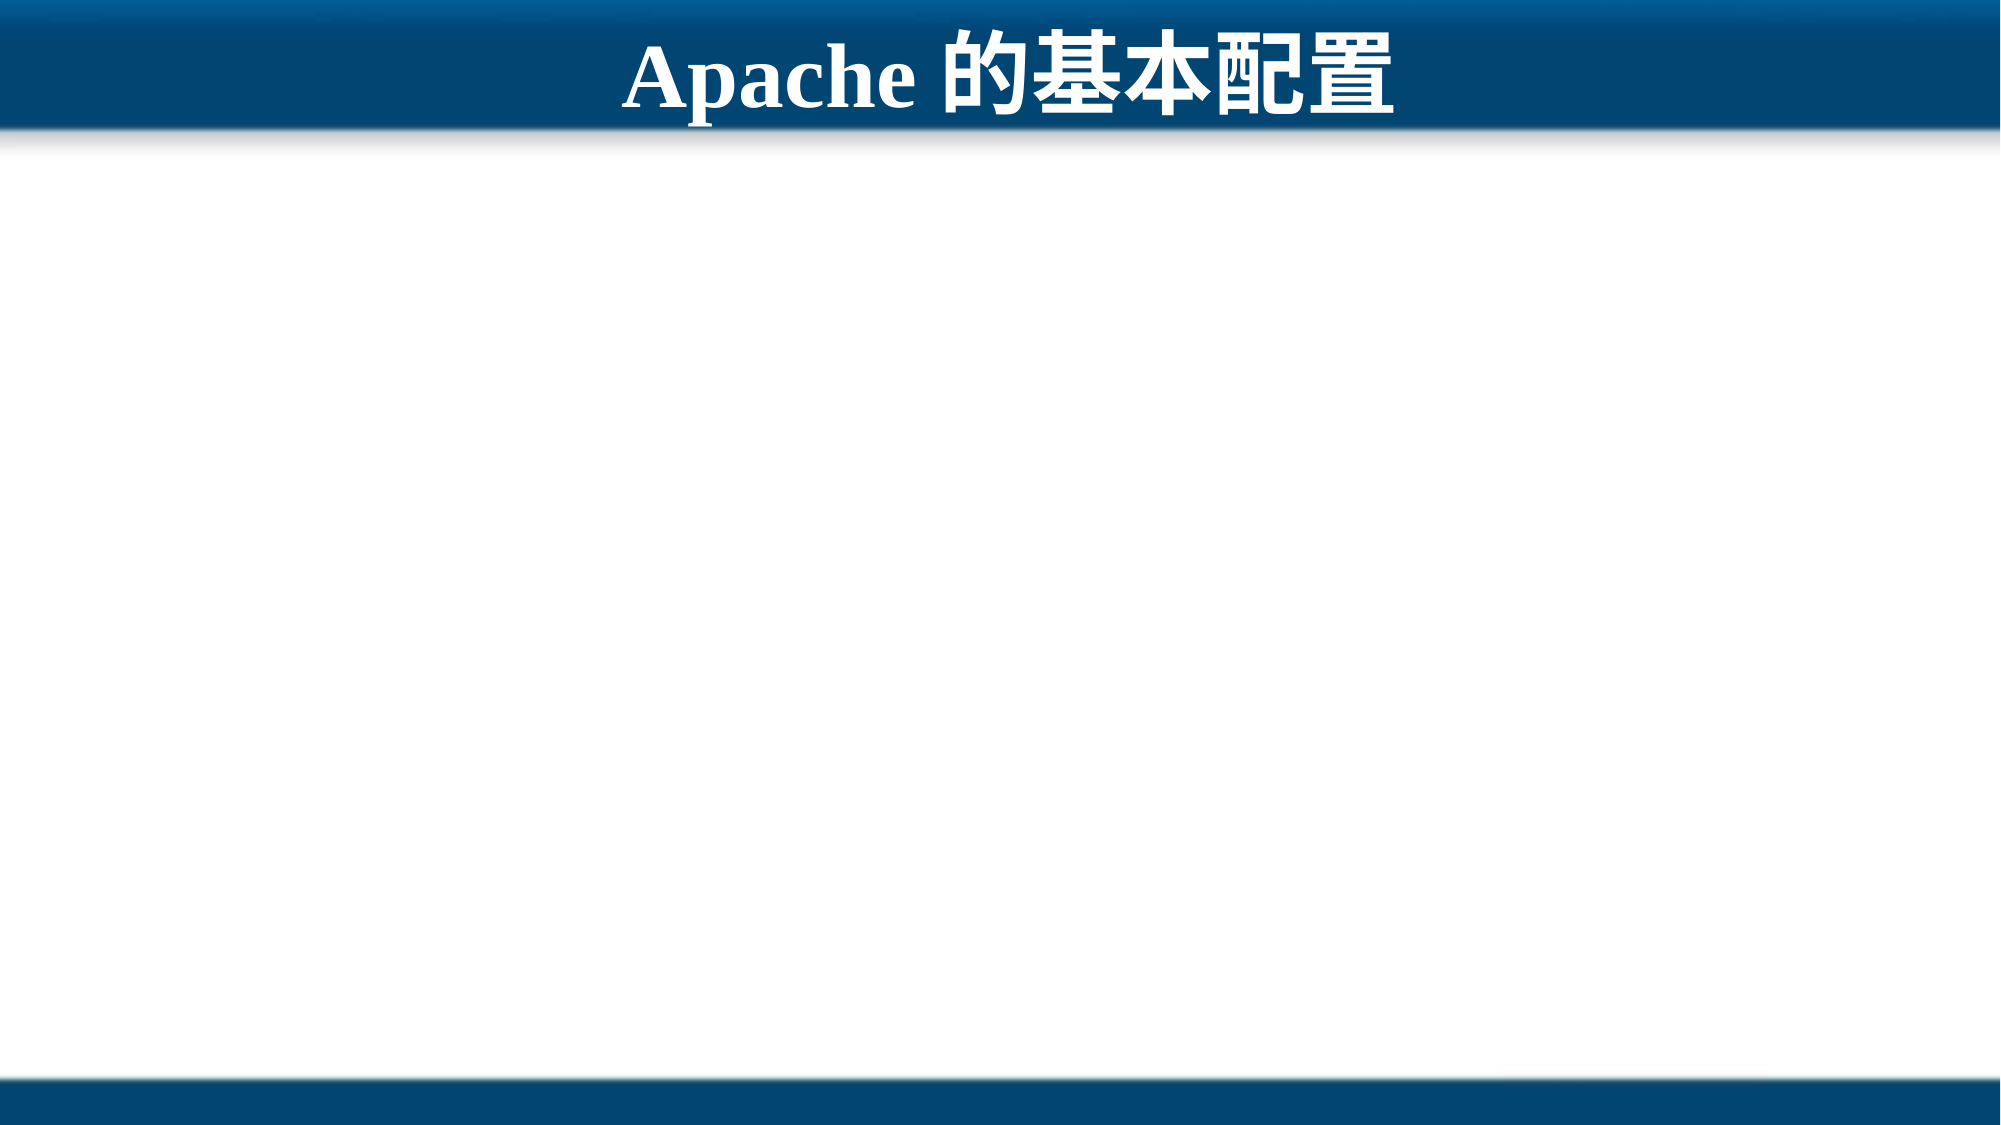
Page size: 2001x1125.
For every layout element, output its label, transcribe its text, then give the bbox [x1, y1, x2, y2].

title Apache的基本配置 [86, 19, 1934, 124]
picture [0, 0, 2001, 1125]
